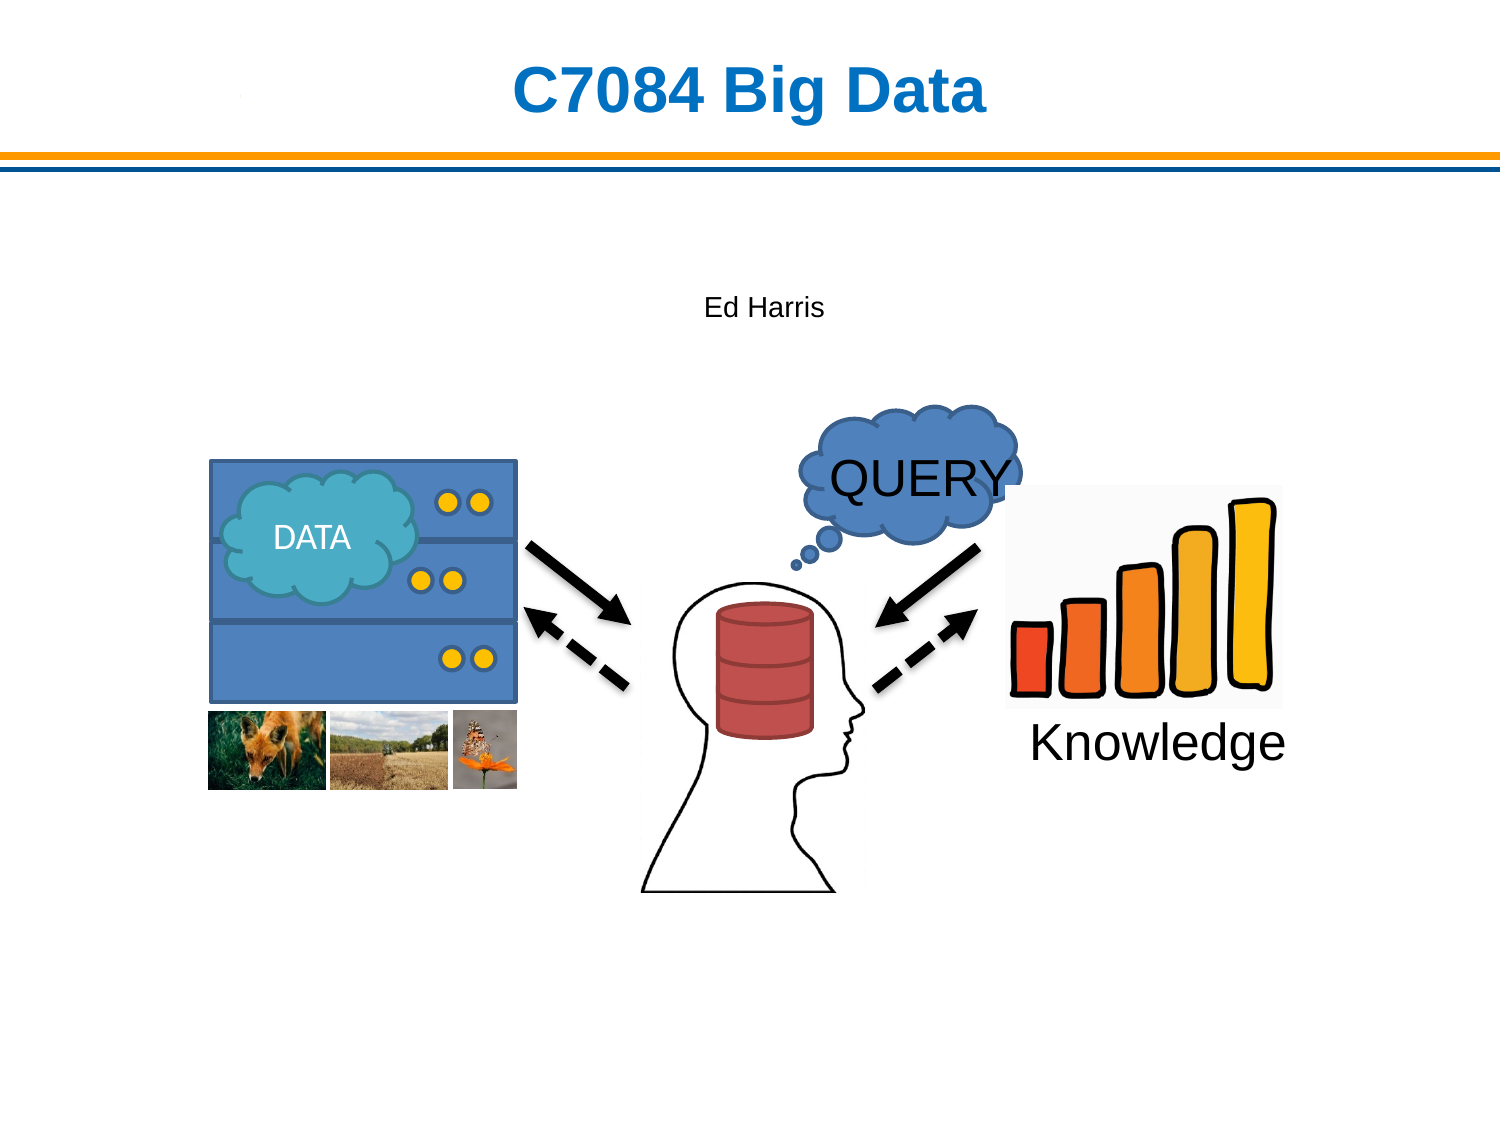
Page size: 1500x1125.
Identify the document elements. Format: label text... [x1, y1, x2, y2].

text_box DATA [219, 469, 420, 607]
text_box [820, 404, 1016, 437]
picture [330, 710, 448, 790]
text_box [466, 488, 494, 517]
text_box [874, 546, 979, 608]
text_box [209, 540, 518, 621]
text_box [527, 544, 632, 626]
text_box [434, 488, 462, 517]
picture [640, 581, 866, 893]
text_box QUERY [814, 437, 1029, 515]
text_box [874, 608, 979, 690]
text_box [469, 644, 498, 673]
text_box [439, 566, 467, 595]
text_box [438, 644, 466, 673]
text_box [790, 451, 990, 571]
text_box [407, 566, 435, 595]
text_box [209, 621, 518, 704]
picture [208, 710, 327, 790]
picture [1004, 484, 1283, 710]
title C7084 Big Data [322, 47, 1178, 127]
text_box Knowledge [1014, 701, 1302, 779]
text_box [209, 459, 518, 540]
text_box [523, 606, 627, 688]
text_box Ed Harris [689, 281, 841, 331]
picture [453, 710, 517, 789]
